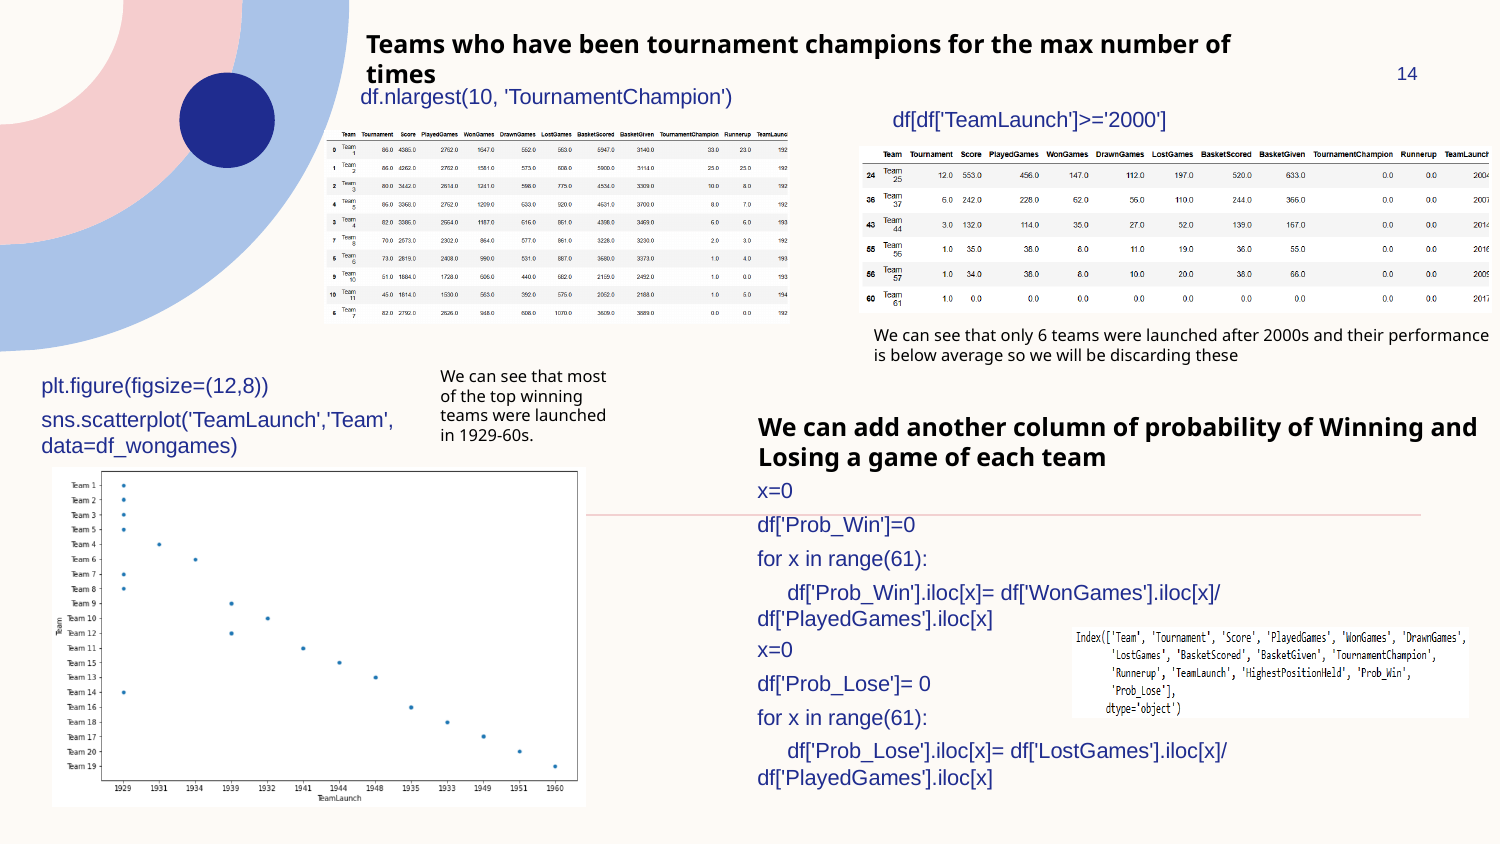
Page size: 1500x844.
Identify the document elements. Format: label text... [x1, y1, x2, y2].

text_box x=0 df['Prob_Lose']= 0 for x in range(61): df['Prob_Lose'].iloc[x]= df['LostGames'].iloc[x]/ df['PlayedGames'].iloc[x] [746, 657, 1448, 768]
picture [858, 146, 1492, 313]
text_box df[df['TeamLaunch']>='2000'] [881, 84, 1362, 145]
text_box We can add another column of probability of Winning and Losing a game of each team [743, 403, 1500, 479]
picture [324, 130, 790, 324]
text_box plt.figure(figsize=(12,8)) sns.scatterplot('TeamLaunch','Team', data=df_wongames) [30, 381, 425, 450]
text_box We can see that only 6 teams were launched after 2000s and their performance is below average so we will be discarding these [859, 317, 1500, 372]
text_box Teams who have been tournament champions for the max number of times [351, 21, 1292, 96]
text_box We can see that most of the top winning teams were launched in 1929-60s. [425, 358, 624, 453]
picture [1072, 626, 1469, 719]
slide_number 14 [1346, 56, 1469, 91]
text_box x=0 df['Prob_Win']=0 for x in range(61): df['Prob_Win'].iloc[x]= df['WonGames'].iloc[x]/ df['PlayedGames'].iloc[x] [746, 499, 1448, 609]
picture [52, 467, 586, 807]
text_box df.nlargest(10, 'TournamentChampion') [349, 73, 881, 119]
